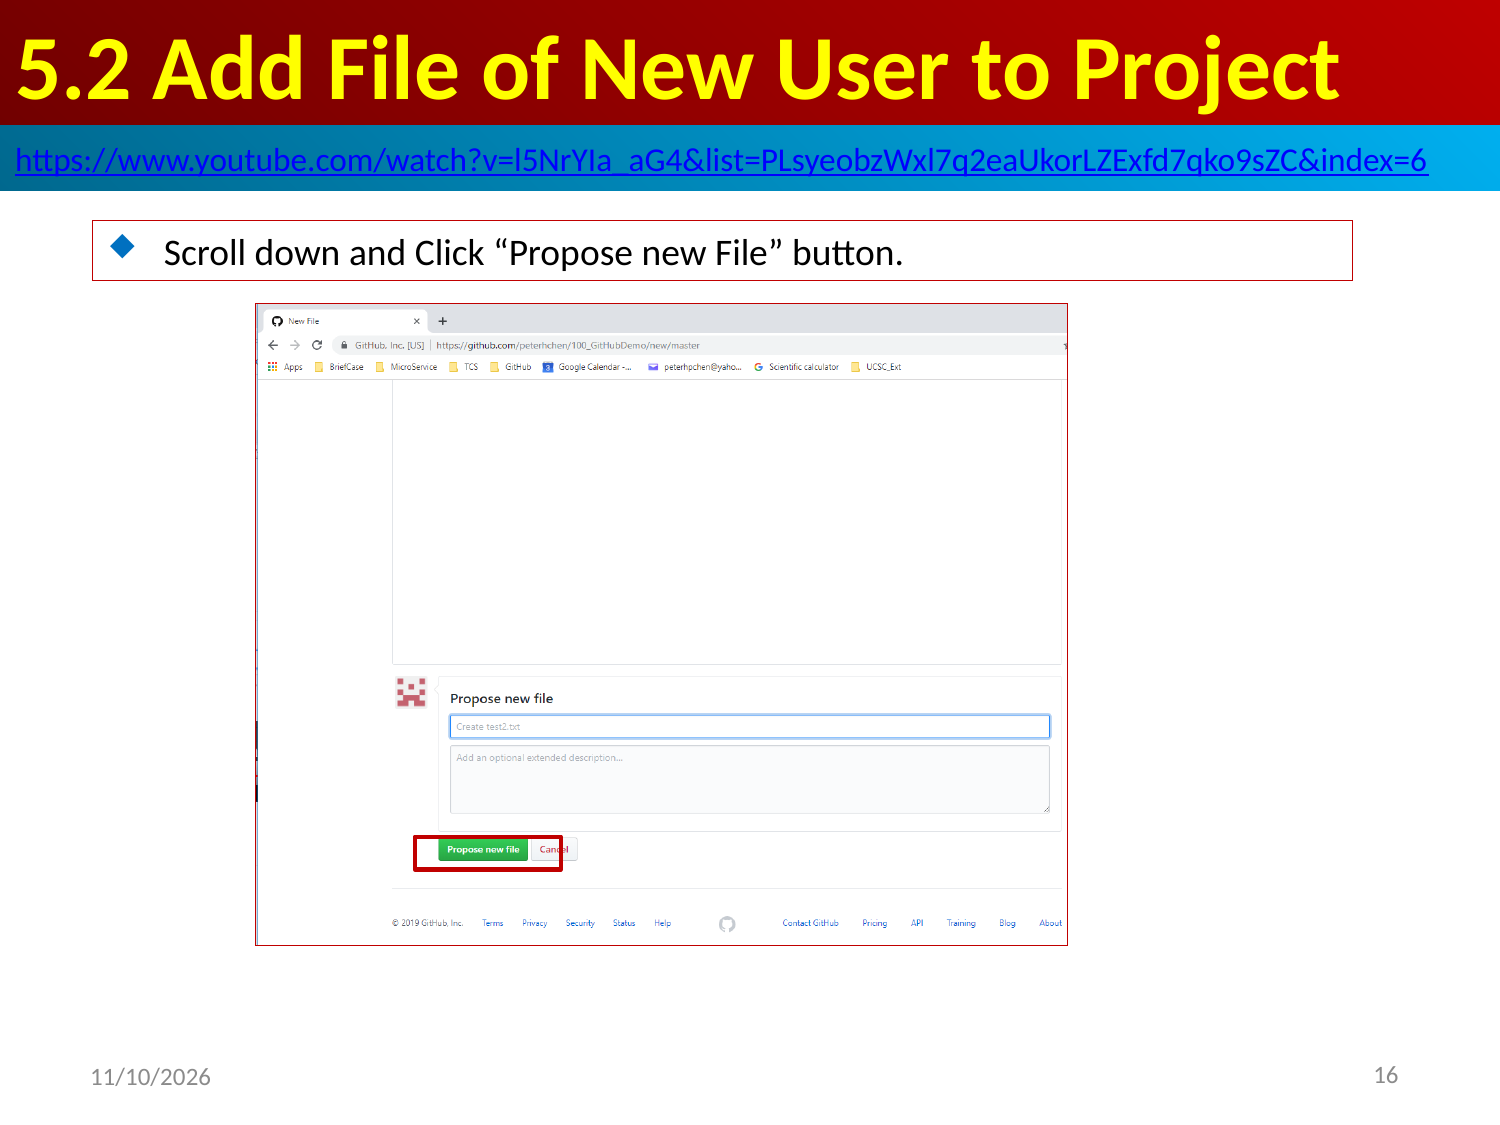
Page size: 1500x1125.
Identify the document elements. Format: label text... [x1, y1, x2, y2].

slide_number 16 [1063, 1040, 1414, 1107]
title 5.2 Add File of New User to Project [0, 0, 1500, 125]
text_box https://www.youtube.com/watch?v=l5NrYIa_aG4&list=PLsyeobzWxl7q2eaUkorLZExfd7qko9sZC&index=6 [0, 125, 1500, 191]
subtitle Scroll down and Click “Propose new File” button. [92, 220, 1353, 281]
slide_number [75, 1042, 425, 1109]
picture [254, 303, 1068, 946]
